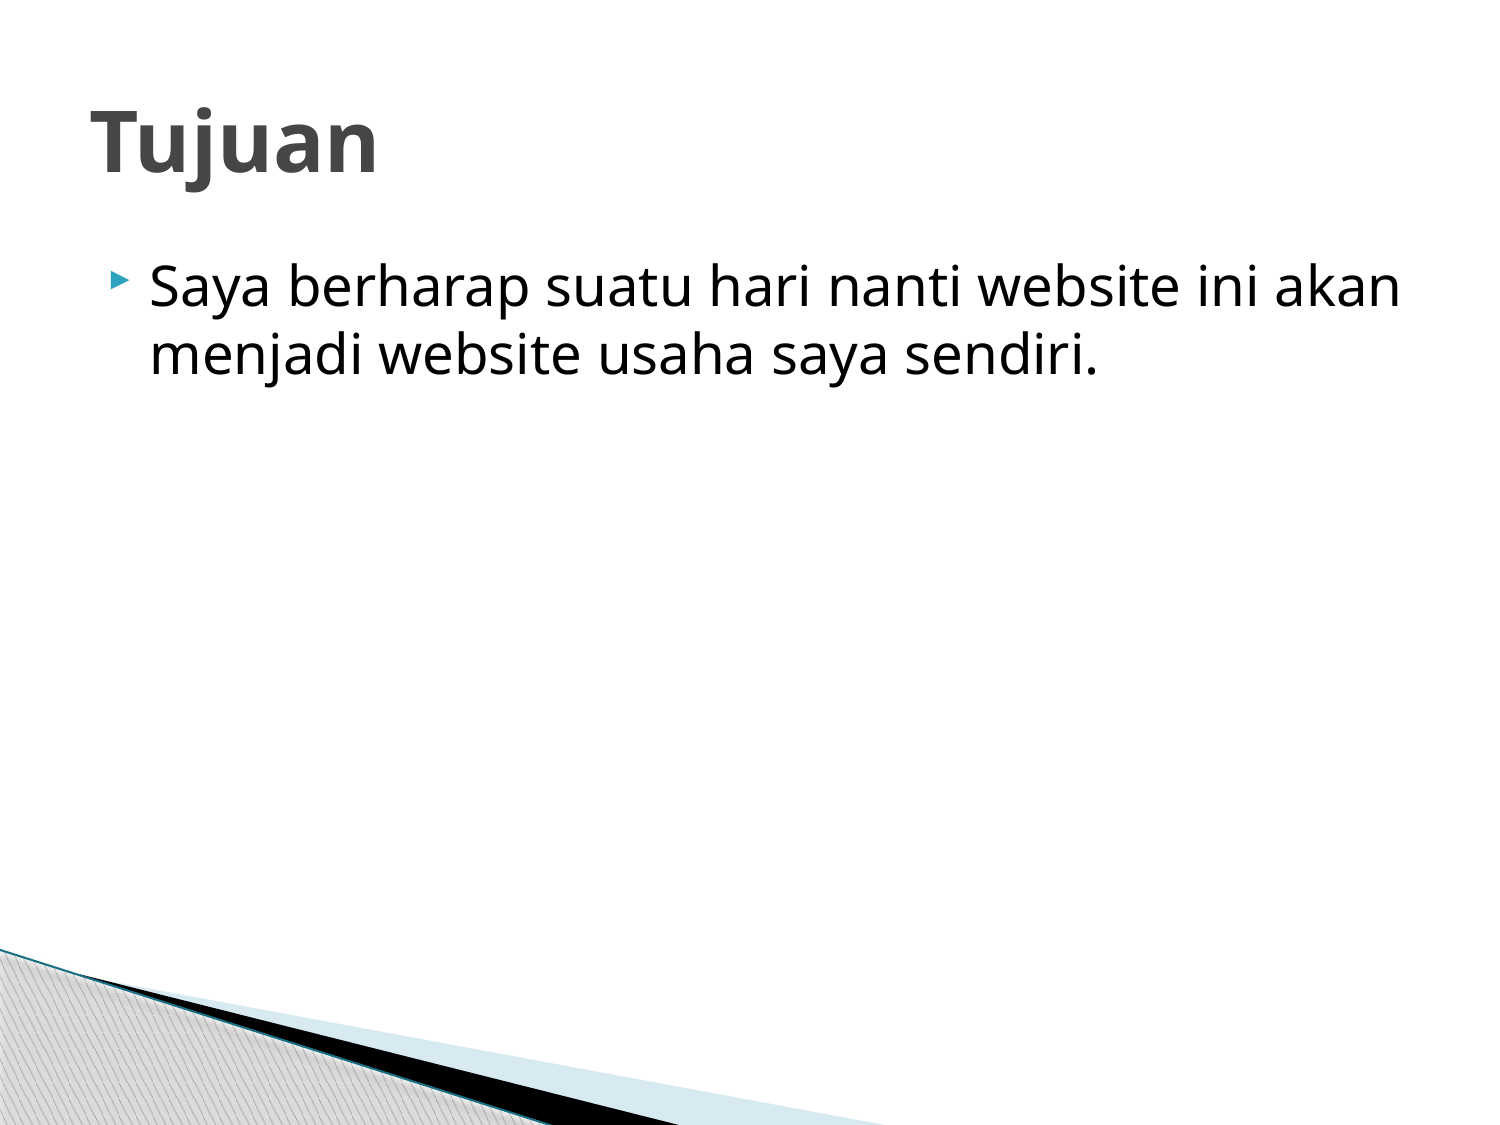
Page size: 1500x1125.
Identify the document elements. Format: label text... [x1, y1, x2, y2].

title Tujuan [75, 45, 1425, 233]
list Saya berharap suatu hari nanti website ini akan menjadi website usaha saya sendiri. [75, 243, 1425, 986]
